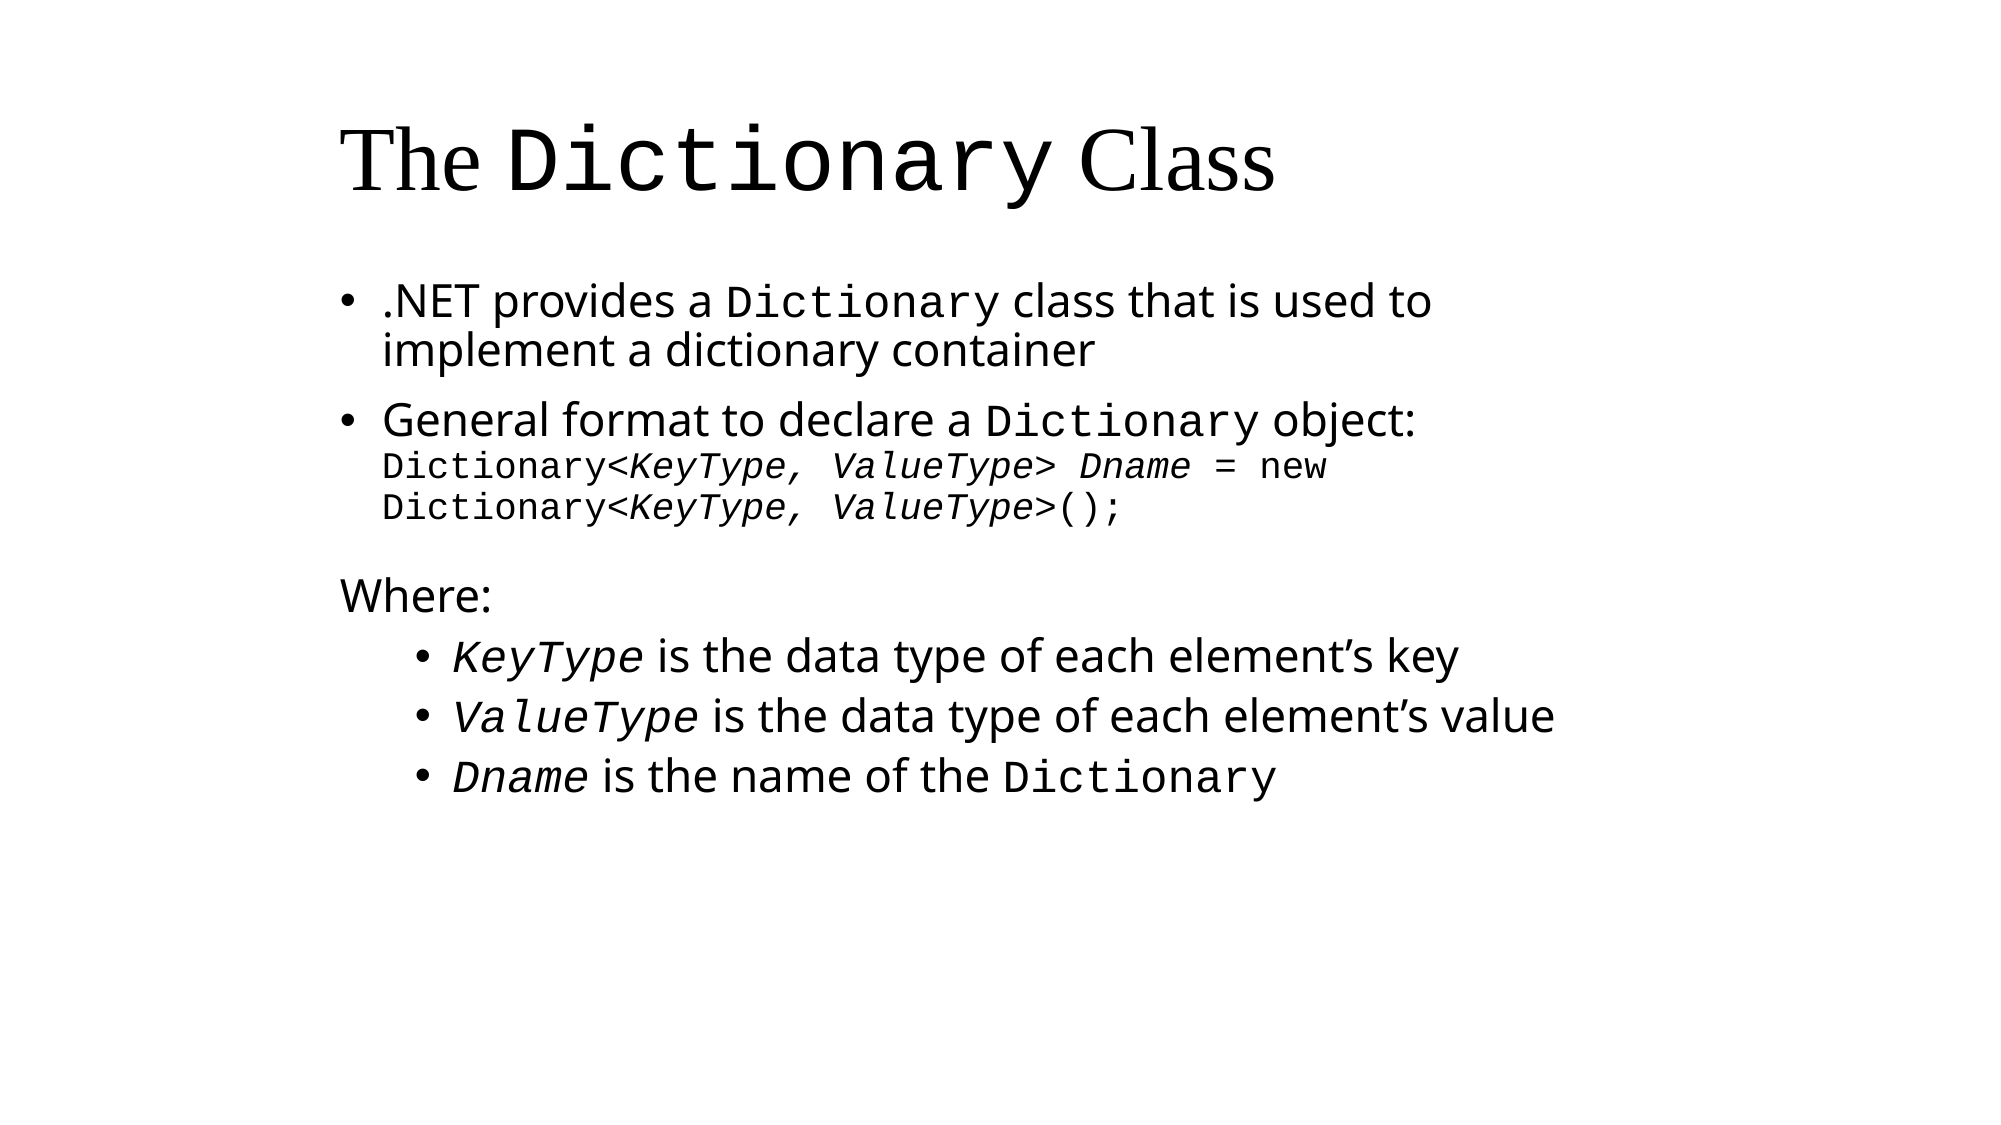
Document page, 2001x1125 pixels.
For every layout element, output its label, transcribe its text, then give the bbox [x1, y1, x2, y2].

title The Dictionary Class [324, 52, 1675, 262]
list .NET provides a Dictionary class that is used to implement a dictionary container General format to declare a Dictionary object: Dictionary<KeyType, ValueType> Dname = new Dictionary<KeyType, ValueType>(); Where: KeyType is the data type of each element’s key ValueType is the data type of each element’s value Dname is the name of the Dictionary [324, 262, 1691, 931]
